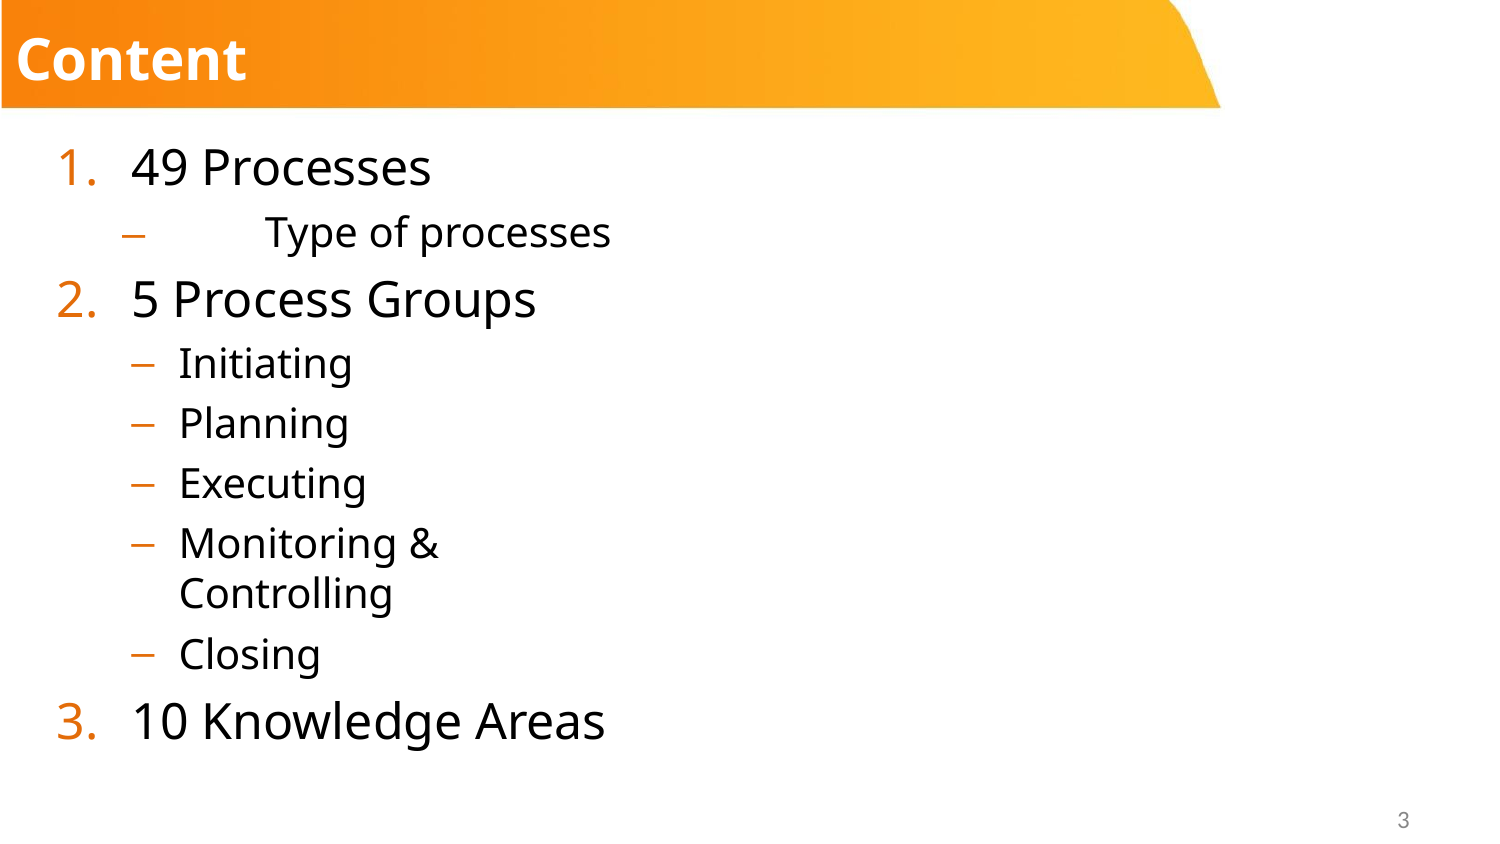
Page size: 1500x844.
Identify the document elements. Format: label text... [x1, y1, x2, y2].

text_box 49 Processes – Type of processes 5 Process Groups Initiating Planning Executing Monitoring & Controlling Closing 10 Knowledge Areas [54, 121, 649, 750]
picture [1, 0, 1224, 119]
title Content [12, 19, 1021, 163]
slide_number 3 [1378, 807, 1419, 844]
